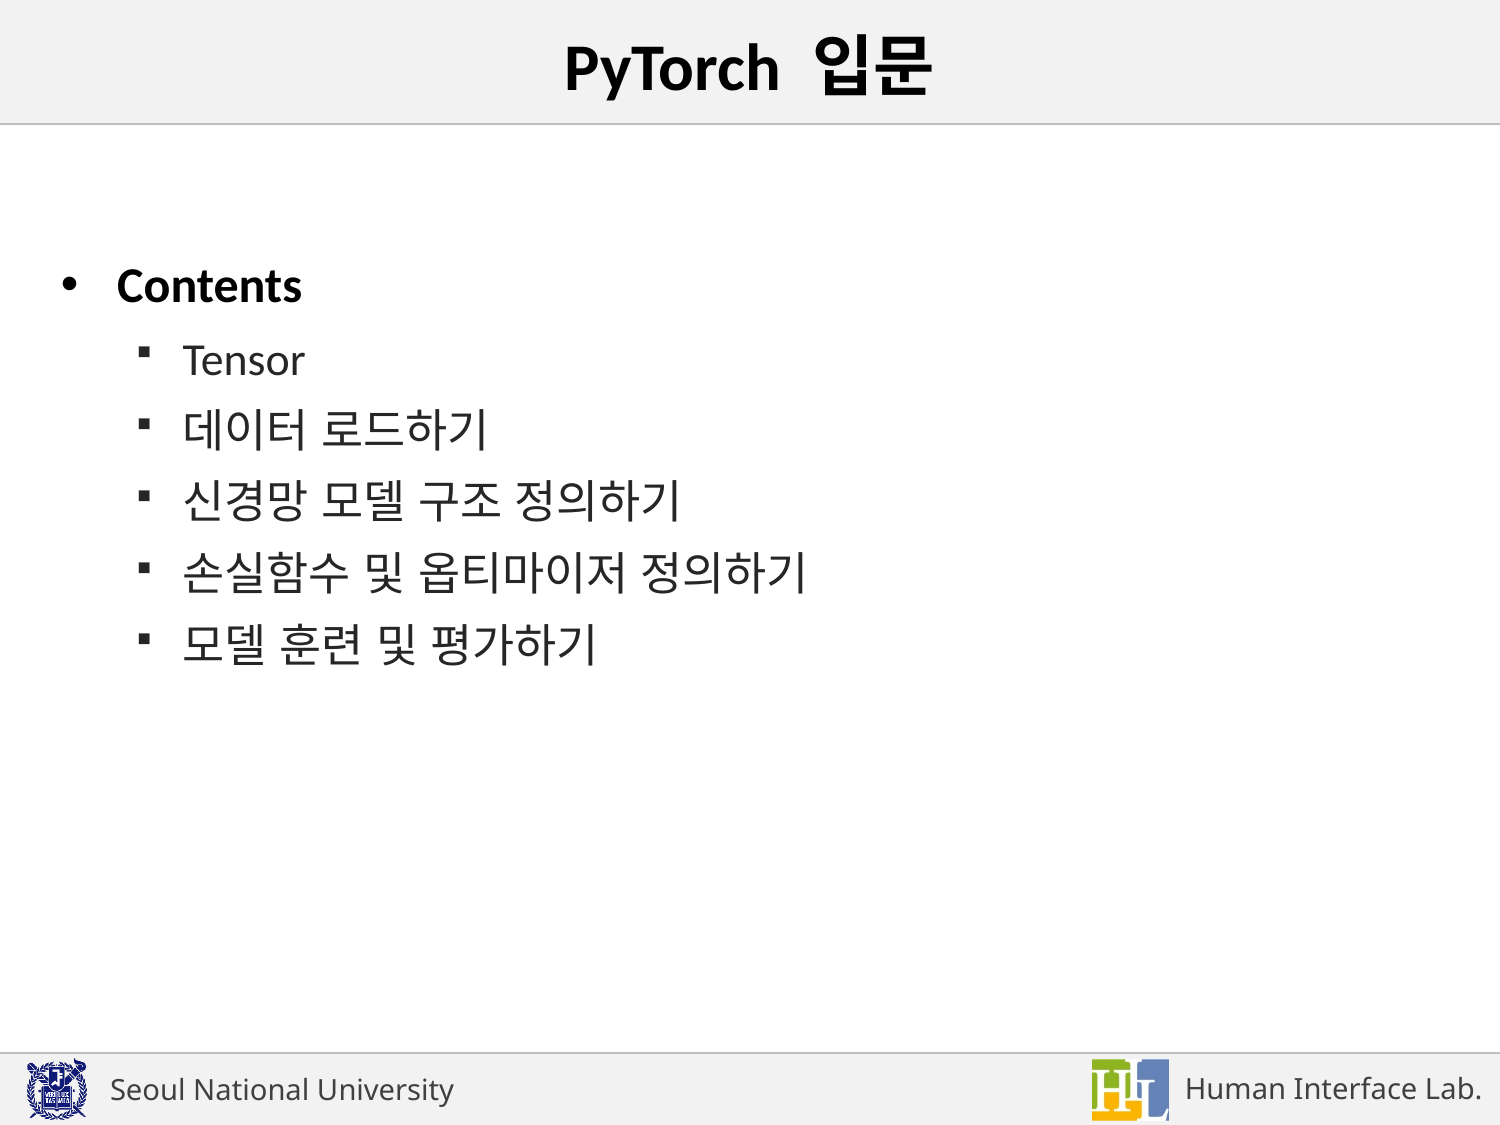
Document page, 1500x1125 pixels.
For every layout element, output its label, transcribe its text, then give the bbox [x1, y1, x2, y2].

title PyTorch 입문 [75, 13, 1425, 114]
picture [25, 1058, 88, 1120]
picture [1092, 1059, 1169, 1121]
list Contents Tensor 데이터 로드하기 신경망 모델 구조 정의하기 손실함수 및 옵티마이저 정의하기 모델 훈련 및 평가하기 [45, 237, 1450, 793]
